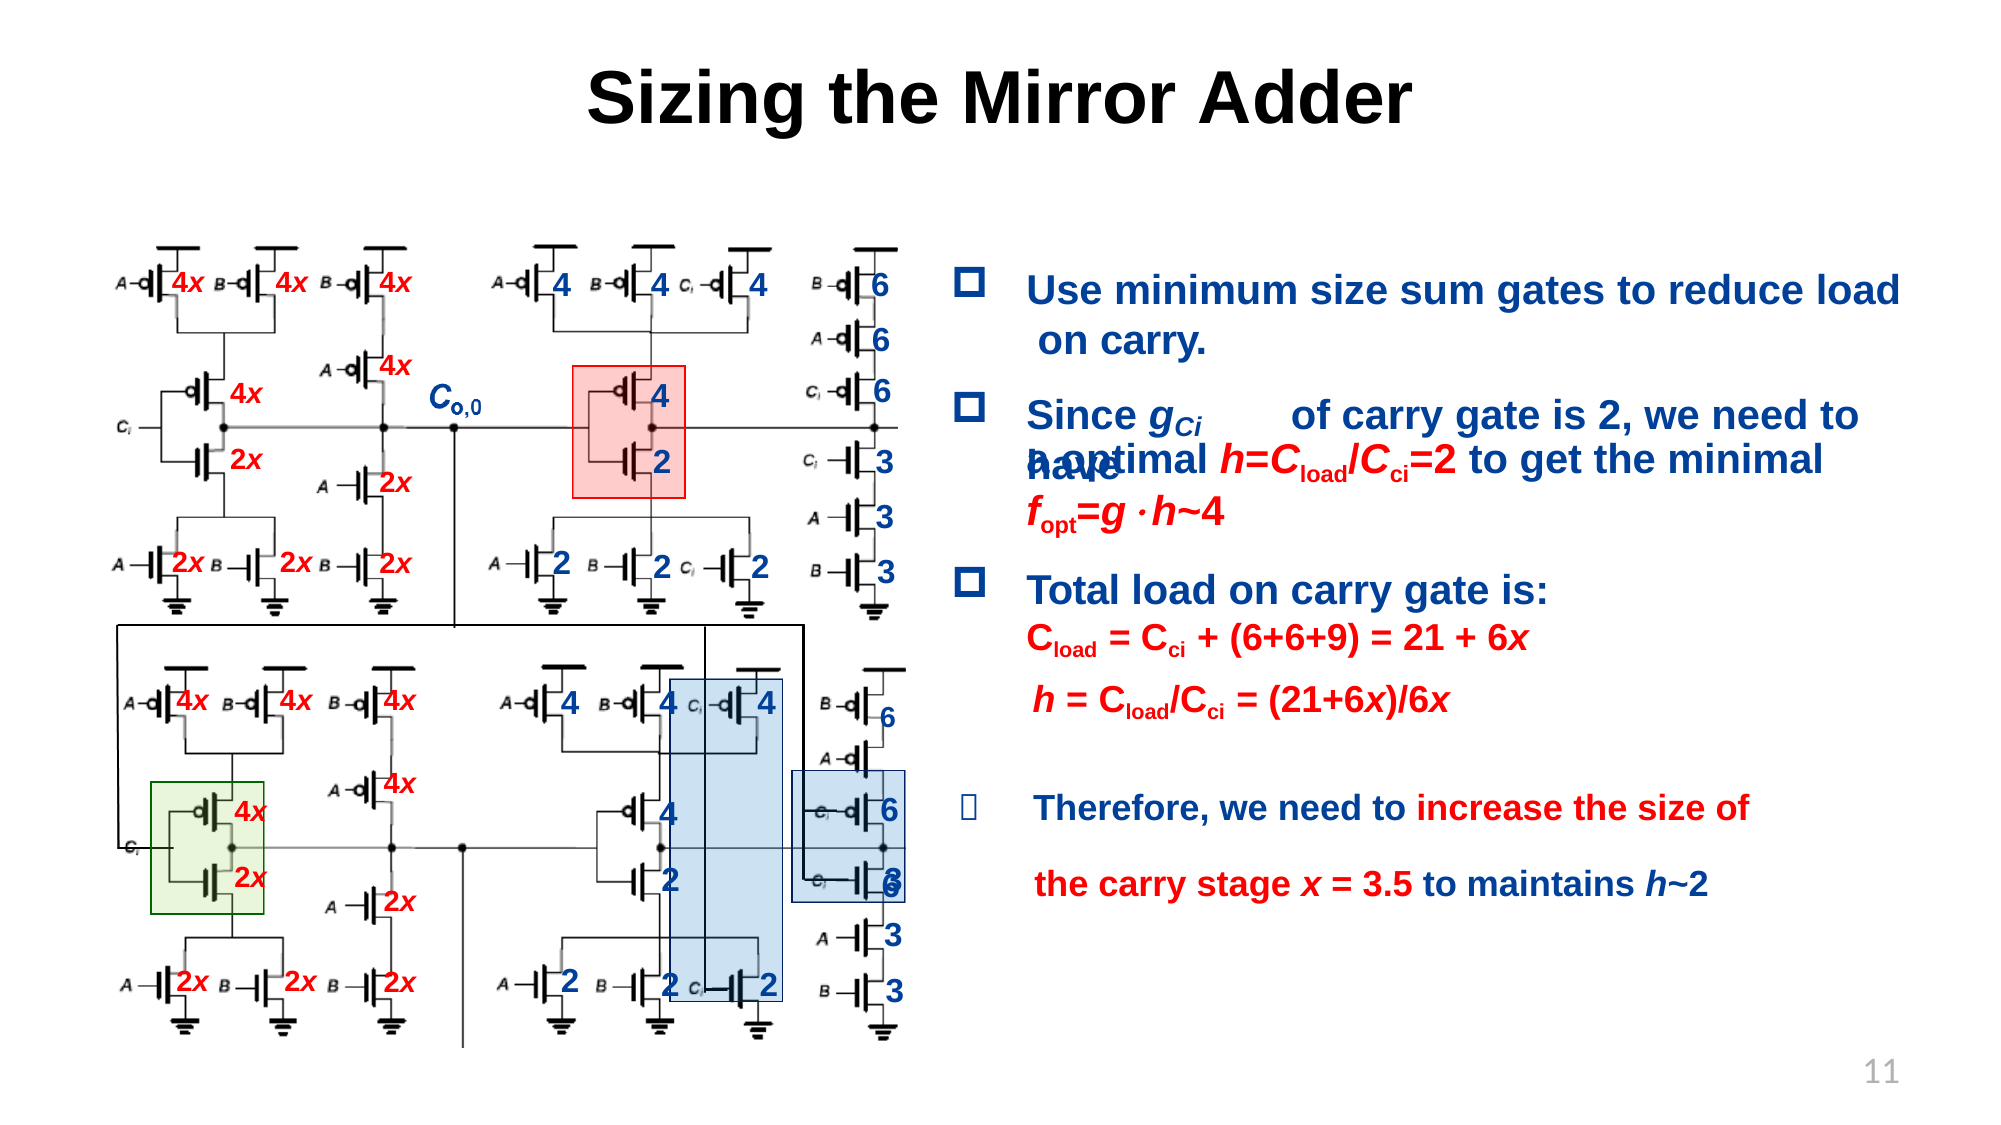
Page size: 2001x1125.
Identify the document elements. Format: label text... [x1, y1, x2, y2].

title Sizing the Mirror Adder [584, 46, 1416, 237]
text_box Use minimum size sum gates to reduce load on carry. [949, 260, 1905, 363]
list Ci a optimal h=Cload/Cci=2 to get the minimal fopt=gh~4 Total load on carry gate is: Cload = Cci + (6+6+9) = 21 + 6x 6 h = Cload/Cci = (21+6x)/6x 6  Therefore, we need to increase the size of 6 the carry stage x = 3.5 to maintains h~2 [909, 409, 1865, 1051]
picture [79, 217, 906, 1048]
slide_number 11 [1440, 1046, 1900, 1103]
text_box Since g of carry gate is 2, we need to have [949, 385, 1891, 488]
